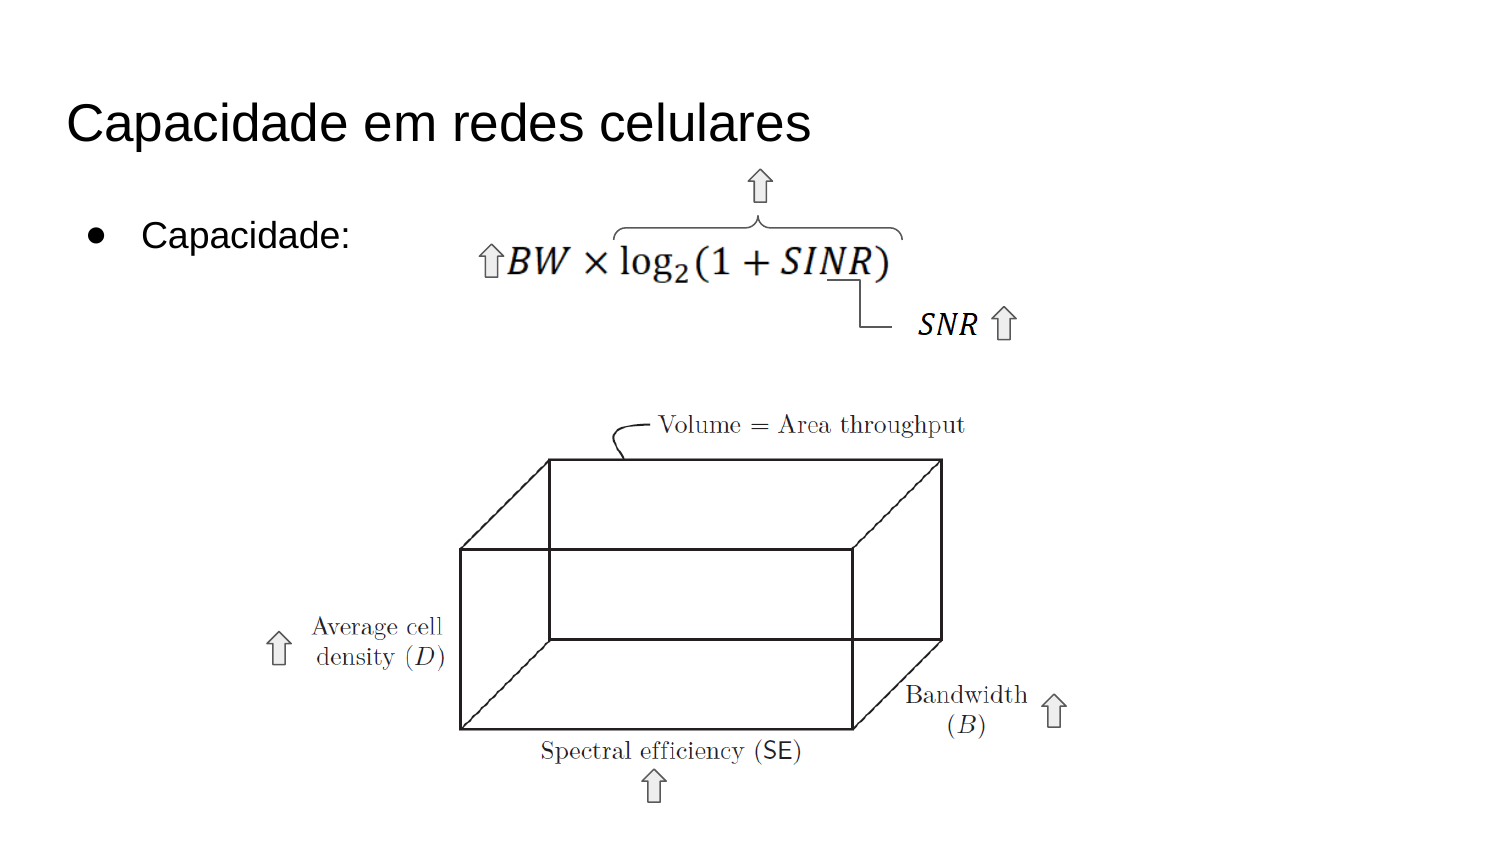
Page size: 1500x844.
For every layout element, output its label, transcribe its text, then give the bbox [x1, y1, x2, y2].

picture [505, 235, 893, 294]
text_box [991, 306, 1017, 340]
picture [917, 304, 980, 350]
text_box [615, 215, 903, 241]
picture [278, 409, 1067, 772]
text_box [748, 169, 773, 203]
list Capacidade: [51, 189, 1449, 750]
title Capacidade em redes celulares [51, 72, 1449, 167]
text_box [641, 780, 667, 803]
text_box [826, 279, 893, 328]
text_box [479, 244, 500, 278]
text_box [266, 637, 273, 665]
